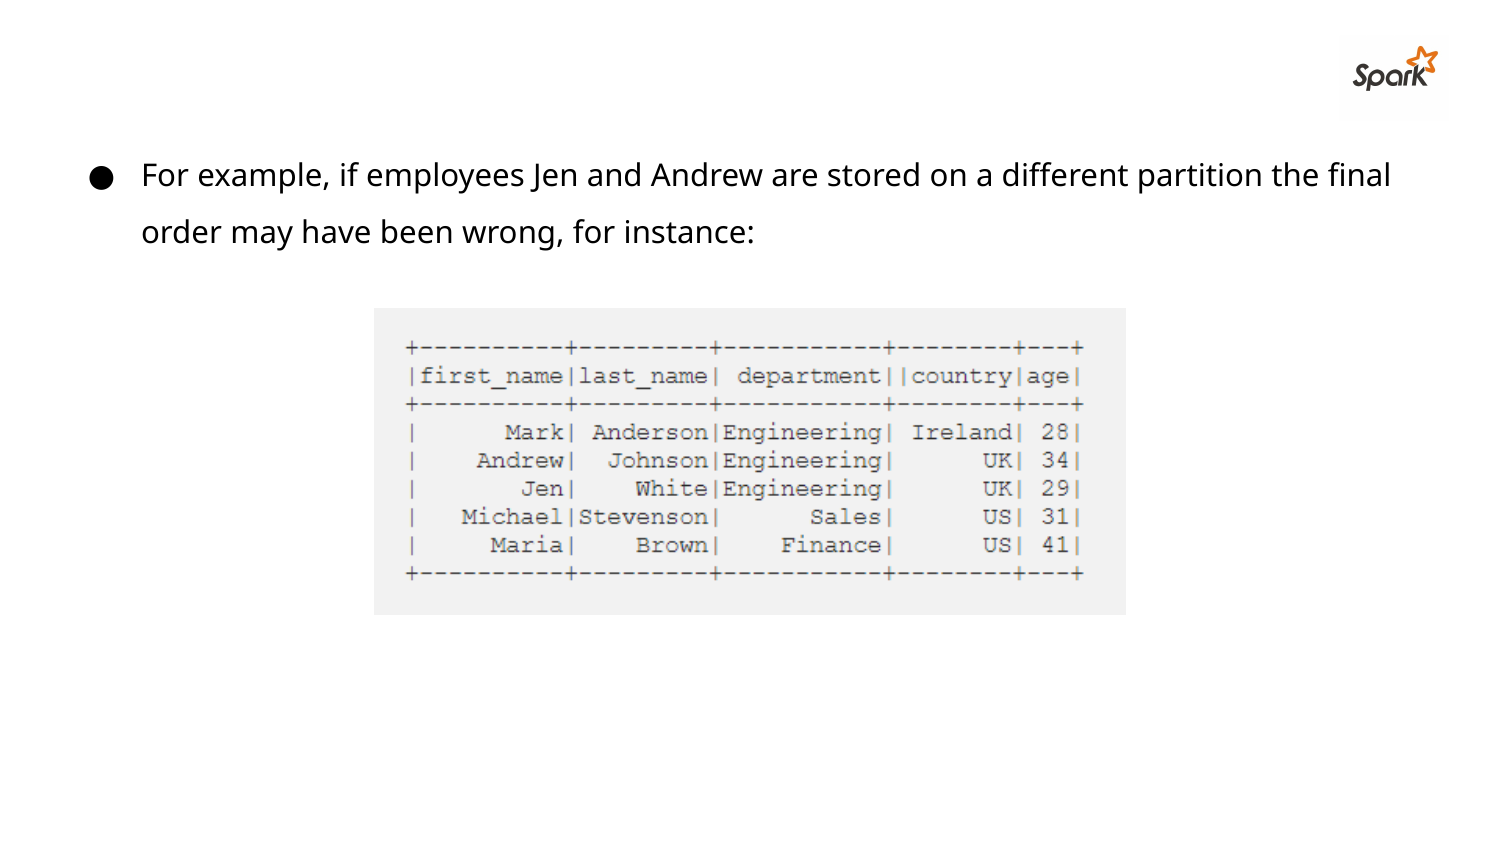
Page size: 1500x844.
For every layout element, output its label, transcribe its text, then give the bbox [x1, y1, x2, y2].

picture [1339, 35, 1450, 122]
list For example, if employees Jen and Andrew are stored on a different partition the final order may have been wrong, for instance: [51, 121, 1449, 779]
picture [373, 307, 1126, 615]
